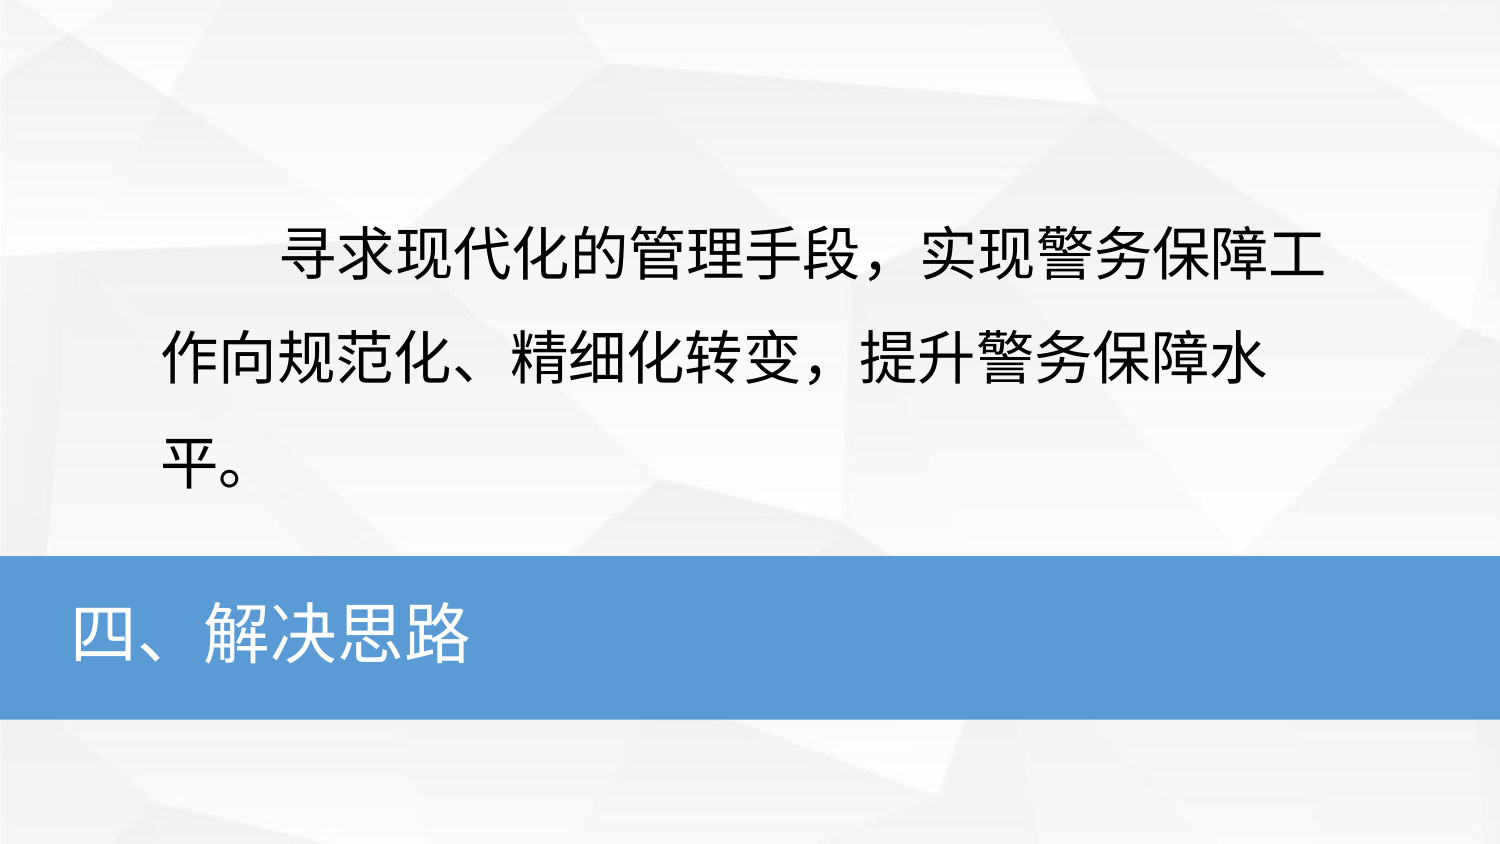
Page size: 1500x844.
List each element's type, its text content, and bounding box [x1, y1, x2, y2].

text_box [0, 556, 1500, 720]
text_box 寻求现代化的管理手段，实现警务保障工作向规范化、精细化转变，提升警务保障水平。 [146, 174, 1354, 504]
picture [0, 720, 1500, 844]
picture [0, 0, 1500, 556]
